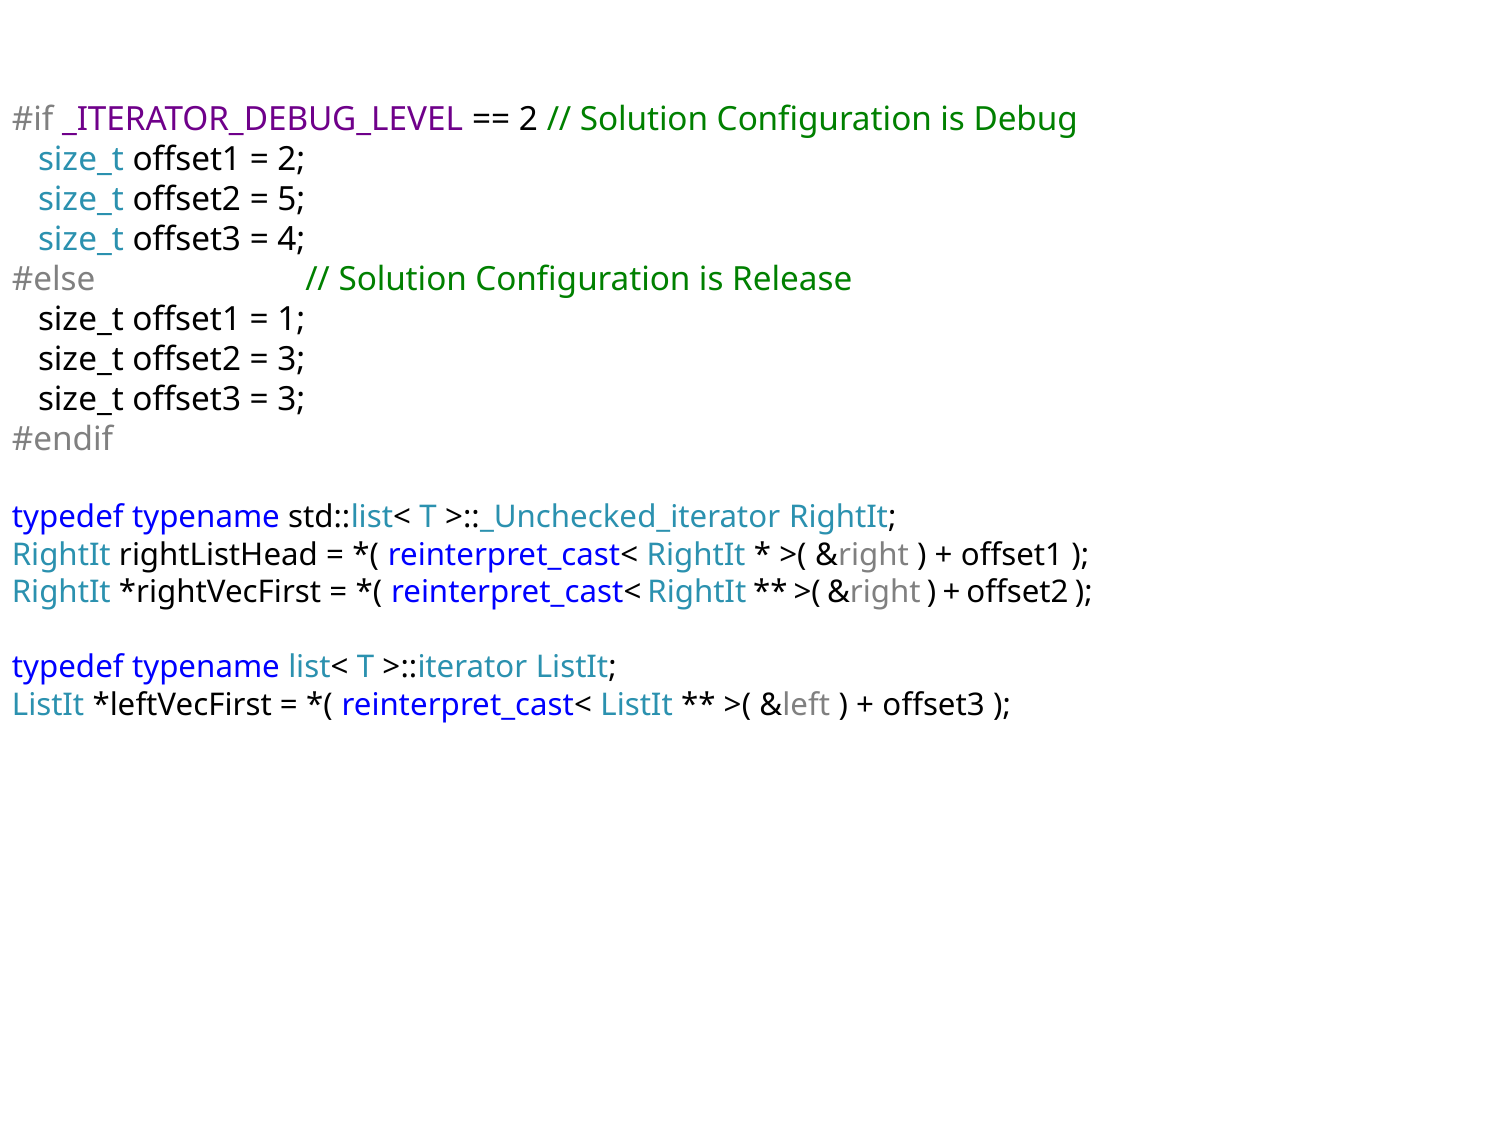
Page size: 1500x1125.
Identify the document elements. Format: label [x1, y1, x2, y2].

list [11, 90, 1489, 1035]
